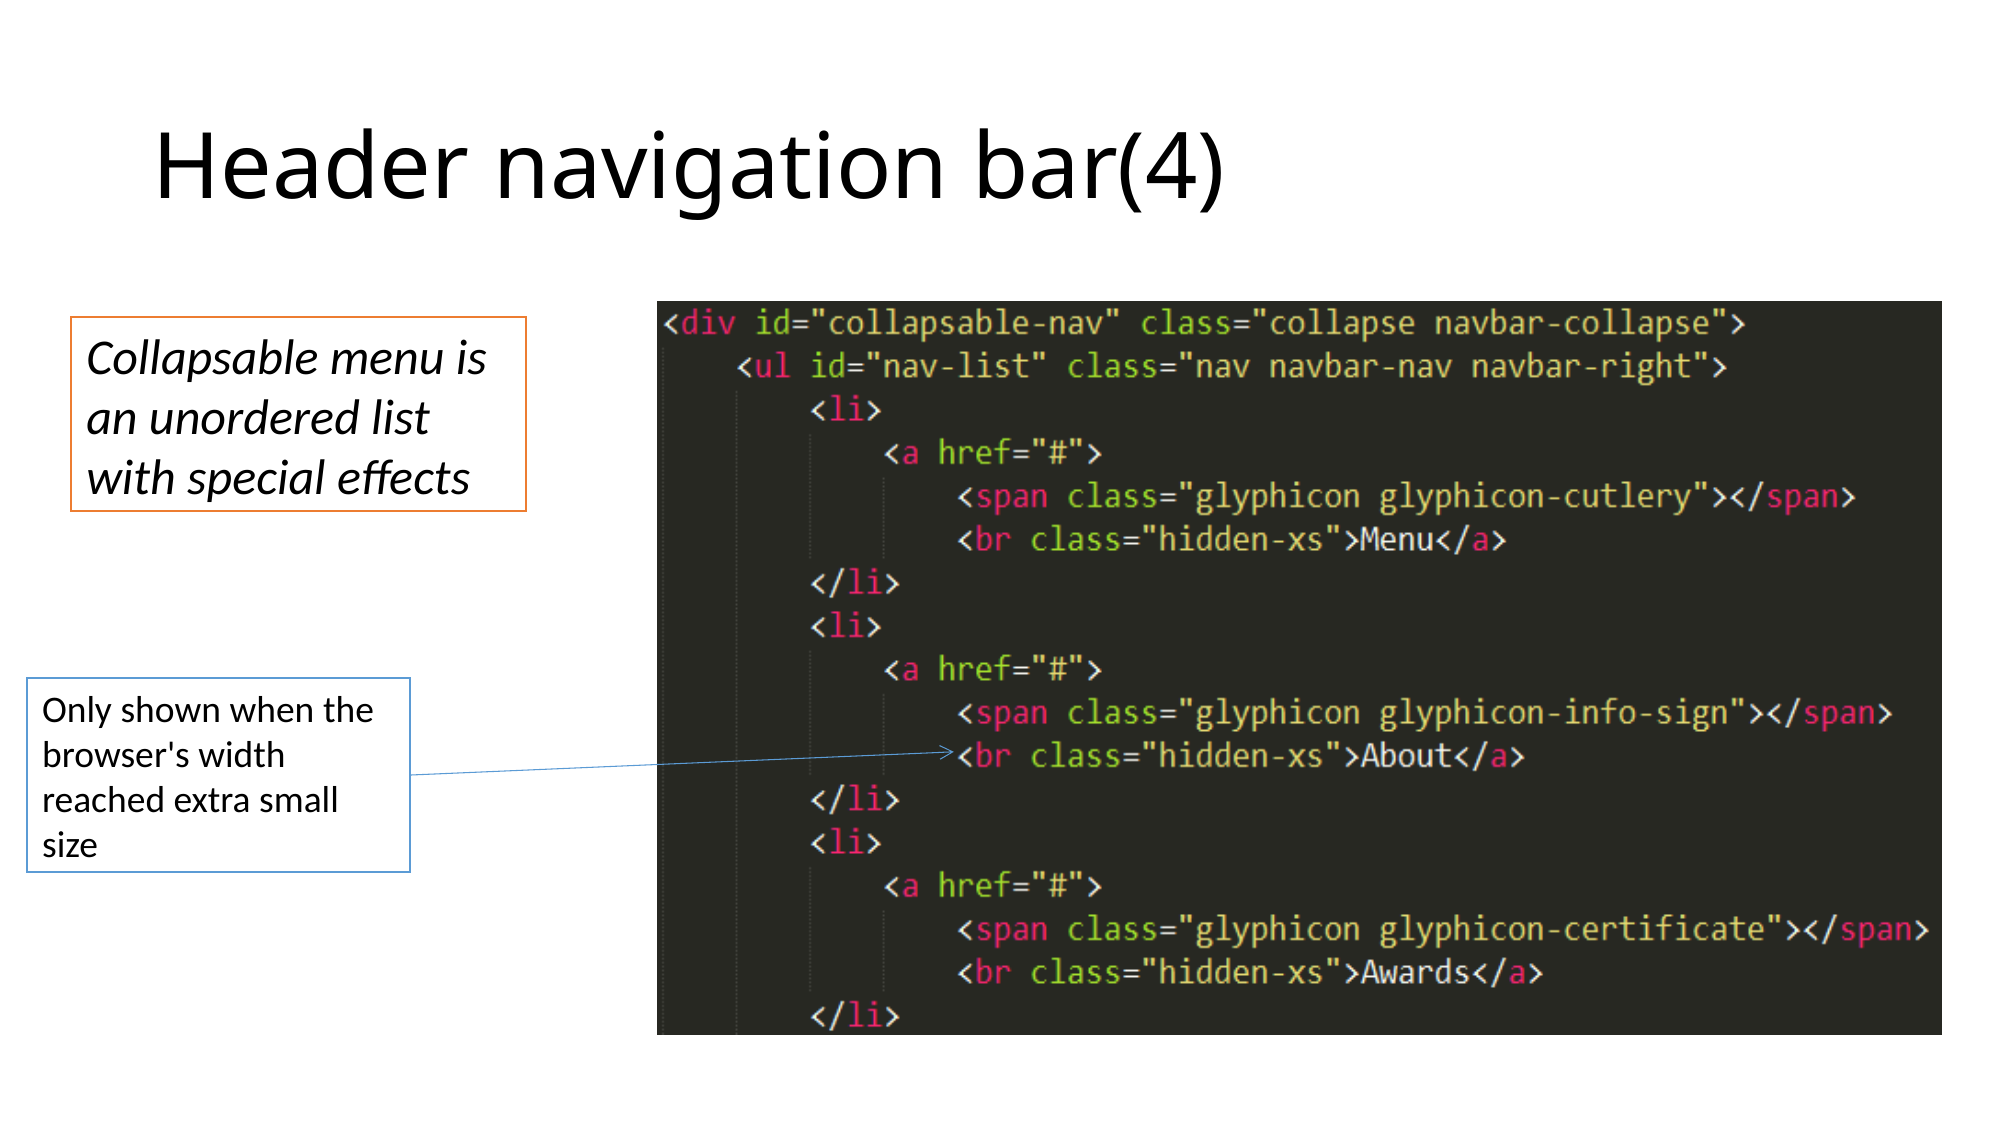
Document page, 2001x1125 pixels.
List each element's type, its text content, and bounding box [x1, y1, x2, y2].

picture [657, 301, 1942, 1035]
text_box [410, 751, 954, 777]
text_box Collapsable menu is an unordered list with special effects [70, 316, 527, 512]
title Header navigation bar(4) [137, 59, 1863, 278]
text_box Only shown when the browser's width reached extra small size [26, 677, 411, 873]
